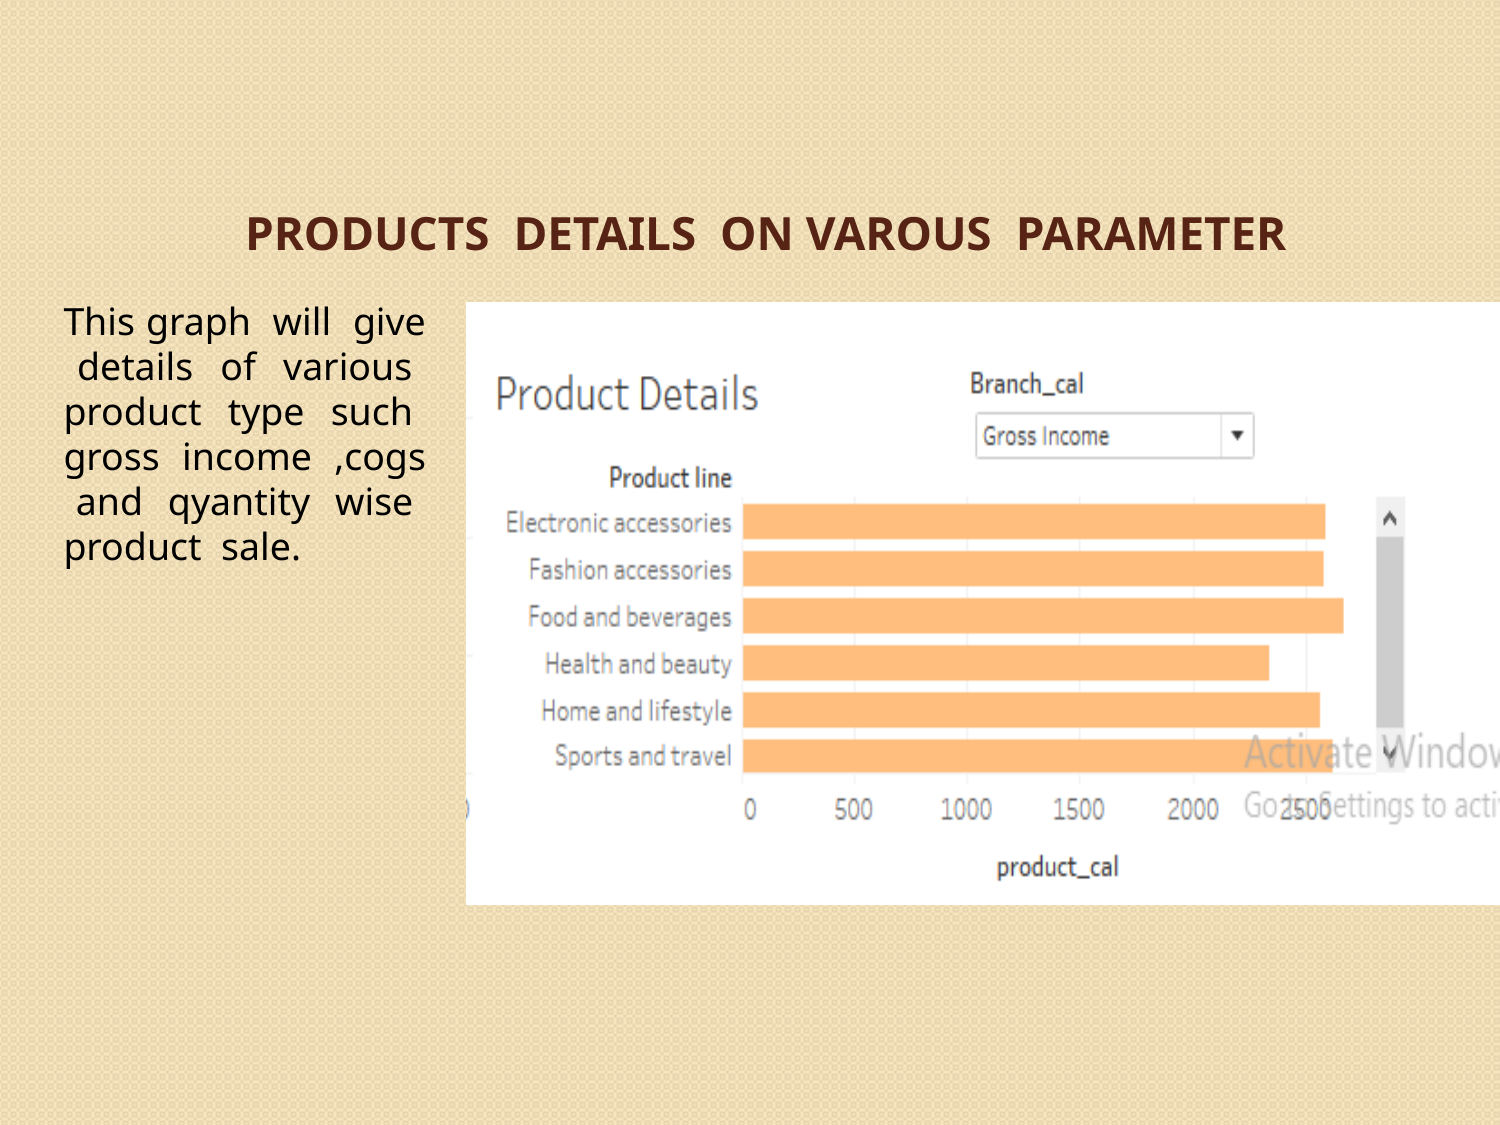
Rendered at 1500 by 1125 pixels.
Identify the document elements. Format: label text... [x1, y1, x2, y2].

title Products details on varous parameter [230, 66, 1400, 268]
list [466, 302, 1500, 906]
list This graph will give details of various product type such gross income ,cogs and qyantity wise product sale. [41, 290, 442, 776]
